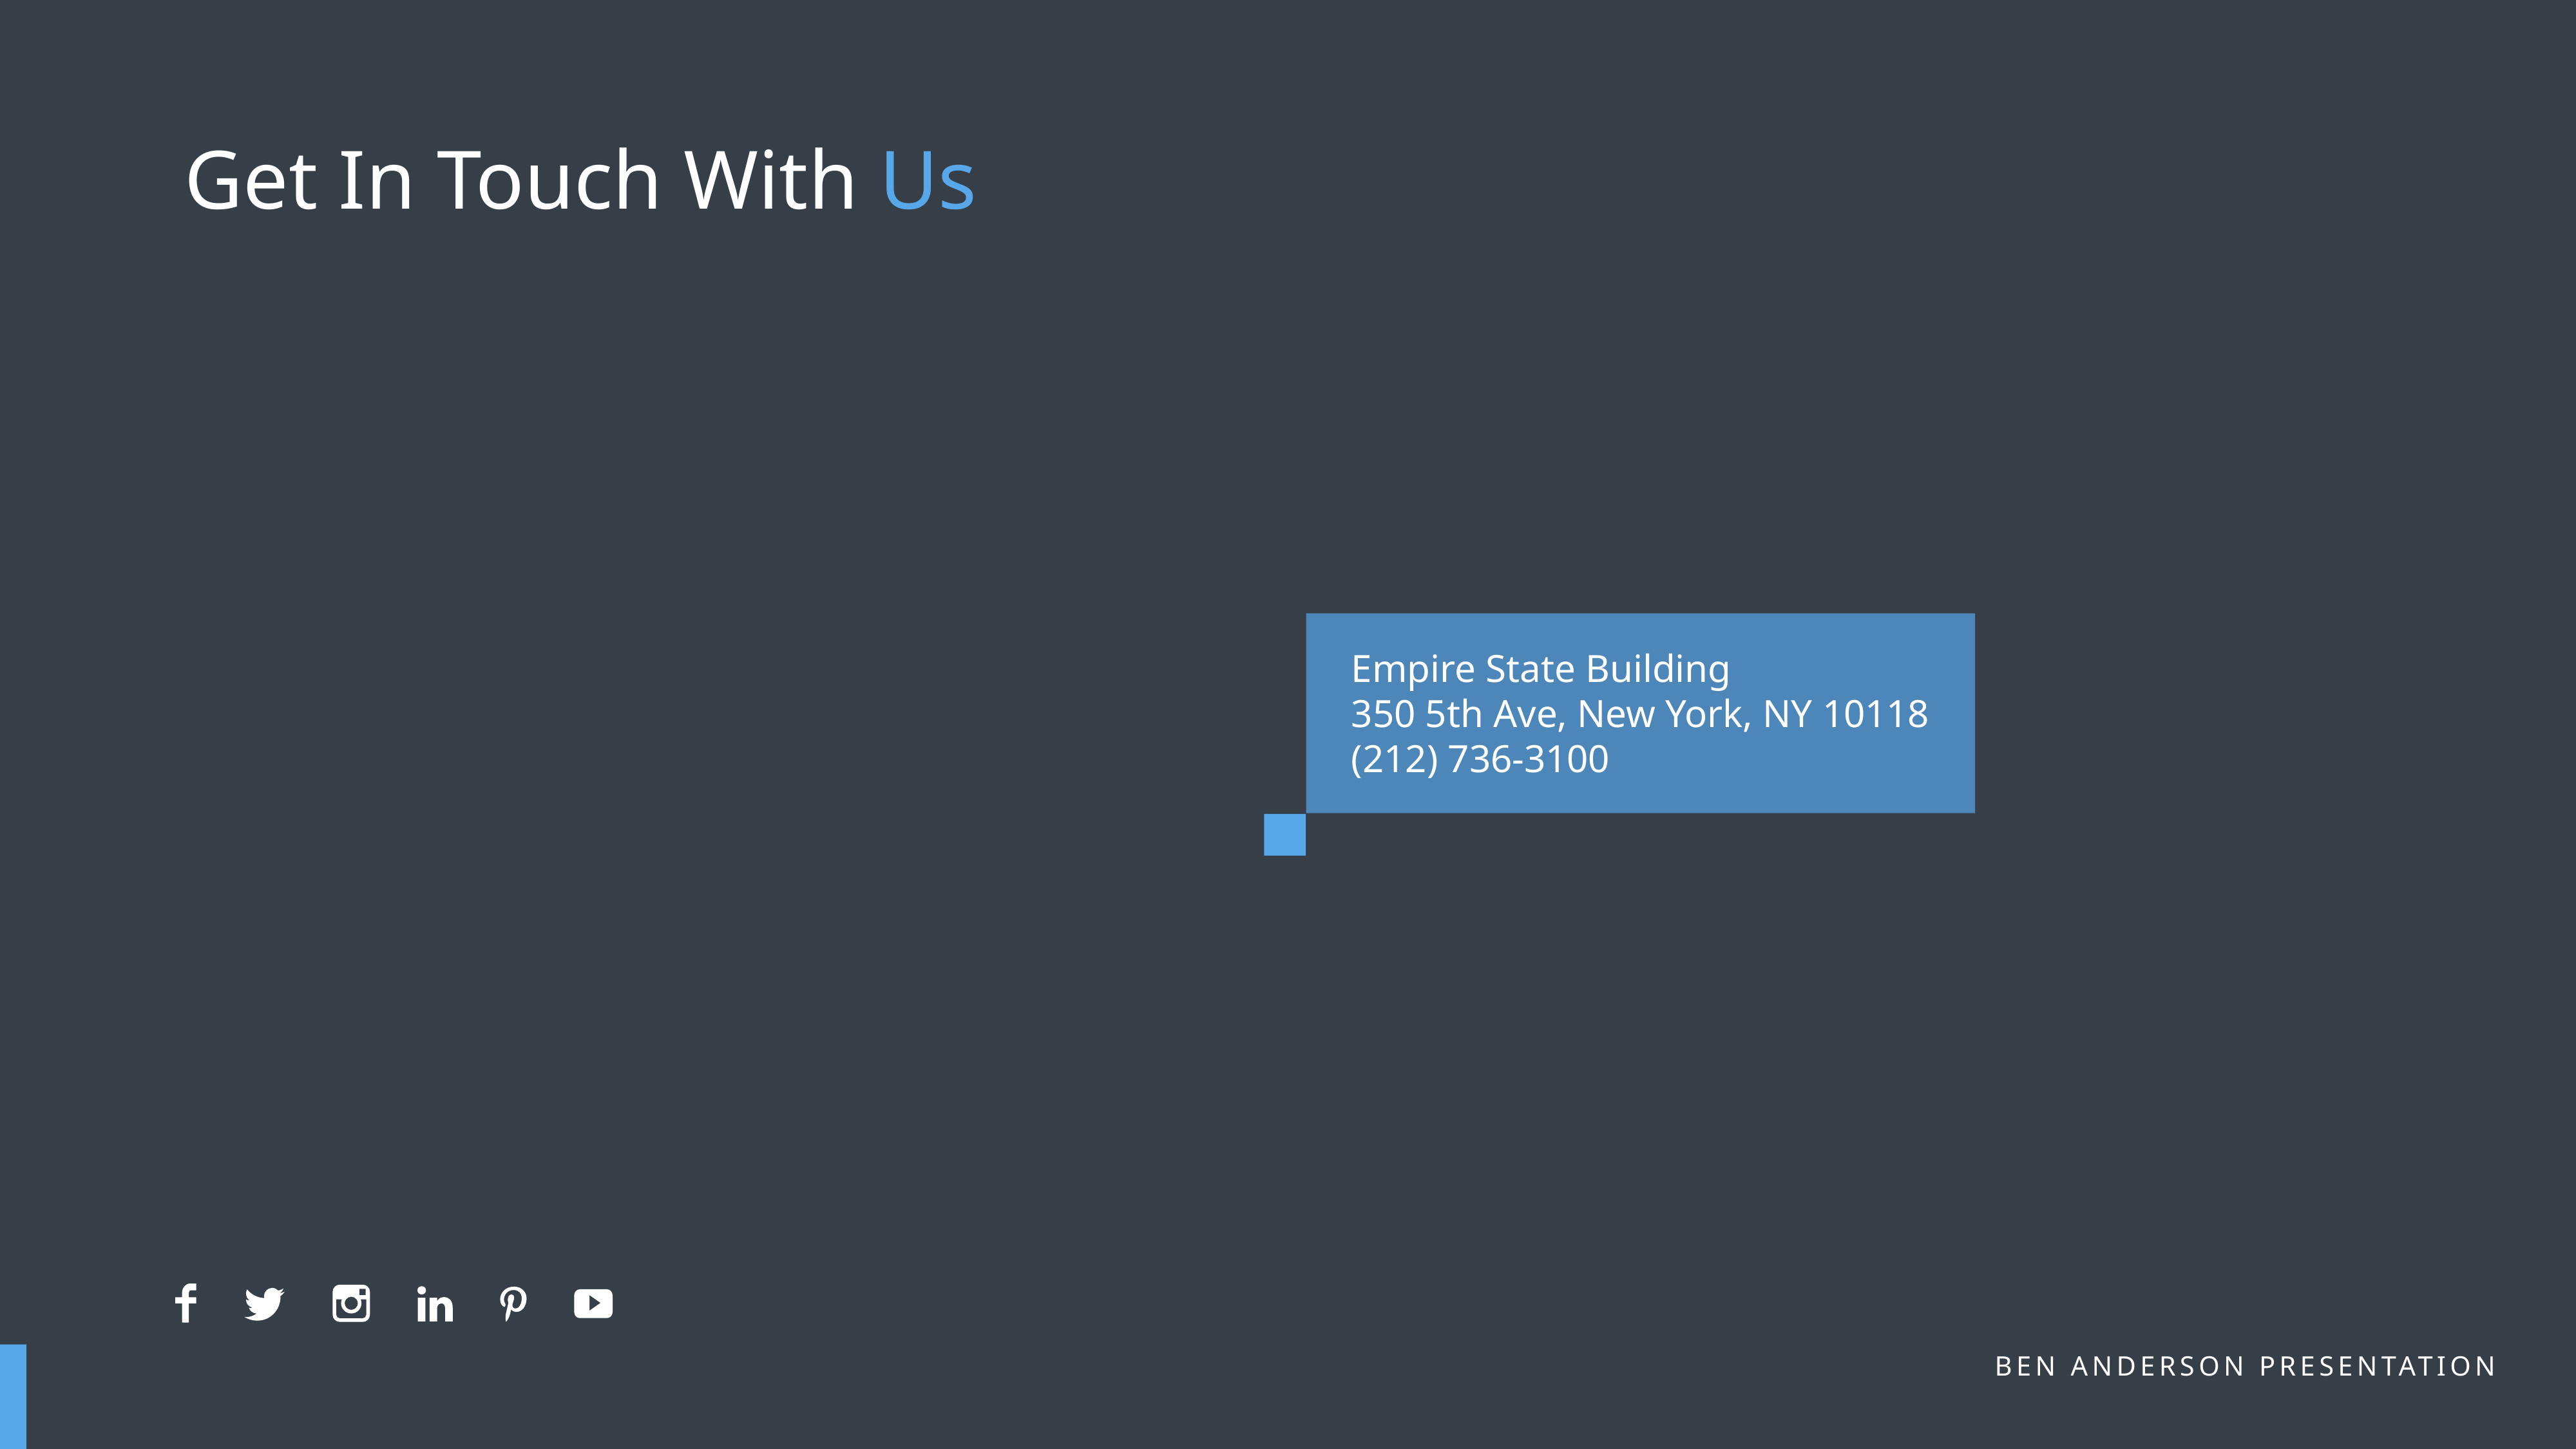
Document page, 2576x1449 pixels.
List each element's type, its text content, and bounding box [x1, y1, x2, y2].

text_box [175, 1283, 613, 1323]
text_box BEN ANDERSON PRESENTATION [1940, 1344, 2506, 1387]
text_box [1264, 613, 1976, 856]
picture [175, 342, 2401, 1173]
text_box Get In Touch With Us [175, 124, 1205, 230]
text_box [0, 1344, 27, 1449]
